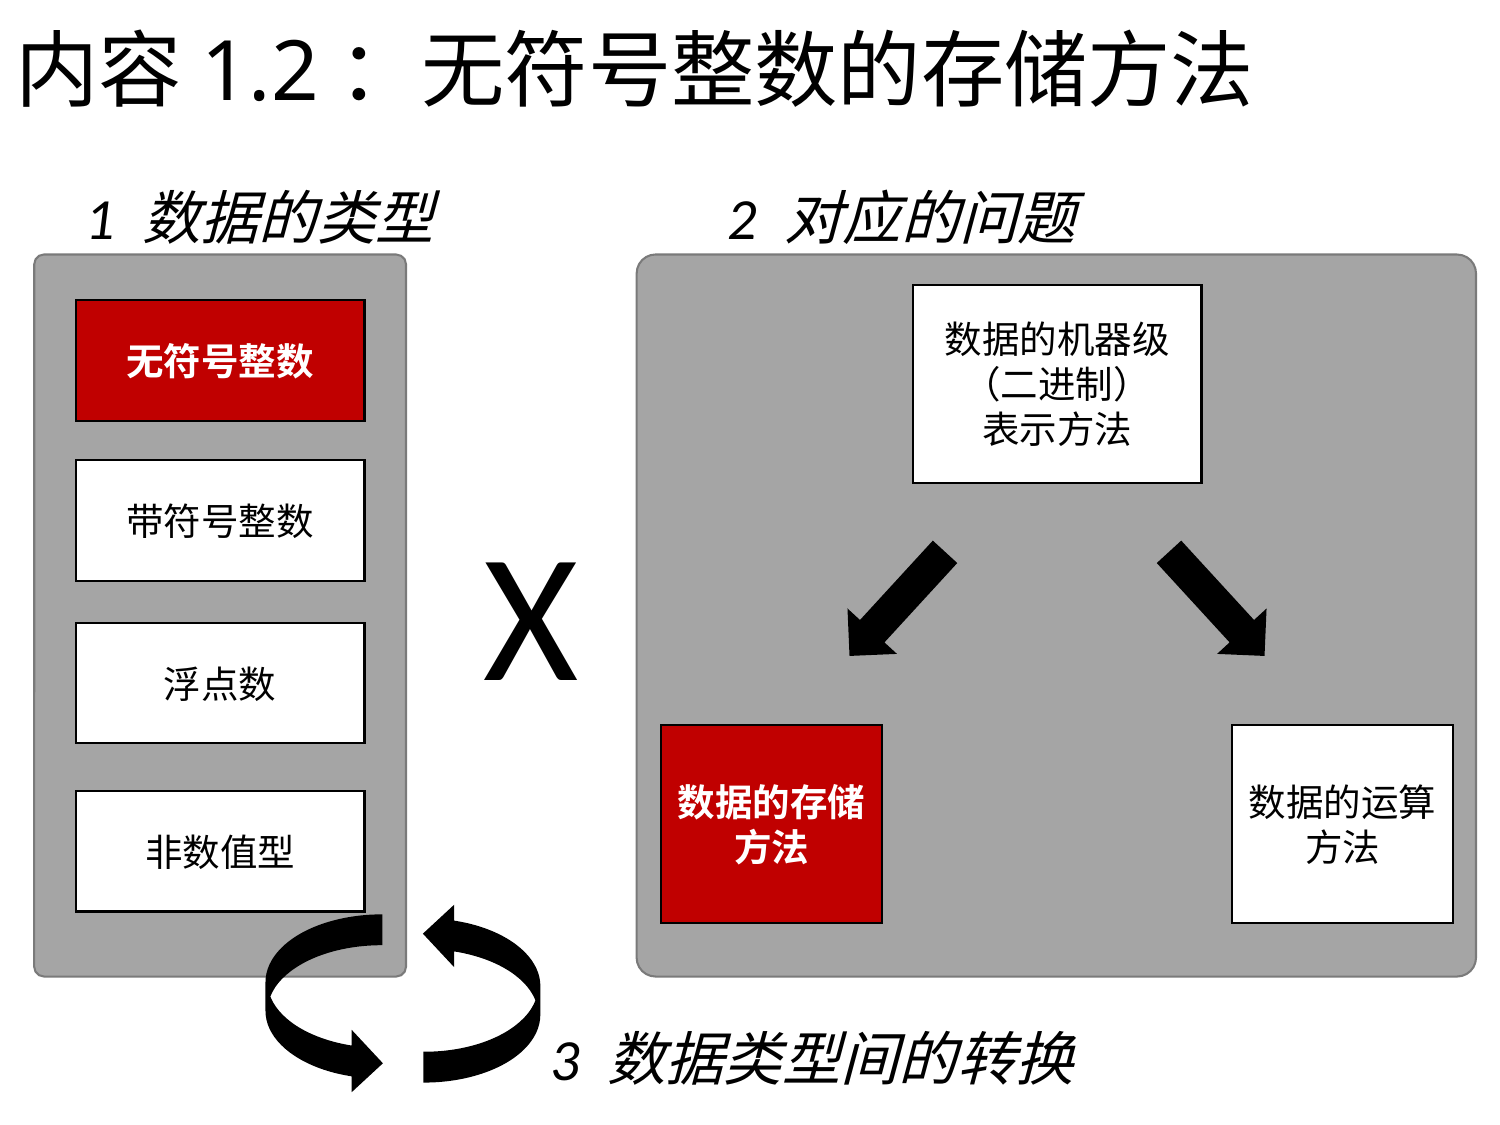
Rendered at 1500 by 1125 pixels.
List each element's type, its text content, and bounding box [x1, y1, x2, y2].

text_box 数据的运算方法 [1231, 724, 1454, 924]
text_box [635, 253, 1478, 978]
text_box 数据的存储方法 [660, 724, 883, 924]
text_box X [468, 489, 626, 725]
text_box 非数值型 [75, 790, 366, 913]
text_box [33, 253, 408, 978]
text_box [422, 904, 541, 1083]
text_box [847, 540, 958, 656]
title 内容1.2：无符号整数的存储方法 [0, 0, 1500, 147]
text_box 1 数据的类型 [71, 173, 449, 259]
text_box 带符号整数 [75, 459, 366, 582]
text_box 3 数据类型间的转换 [535, 1014, 1089, 1100]
text_box 浮点数 [75, 622, 366, 744]
text_box 2 对应的问题 [713, 173, 1091, 259]
text_box [1156, 540, 1267, 656]
text_box 数据的机器级 （二进制） 表示方法 [912, 284, 1203, 484]
text_box 无符号整数 [75, 299, 366, 422]
text_box [265, 914, 383, 1093]
